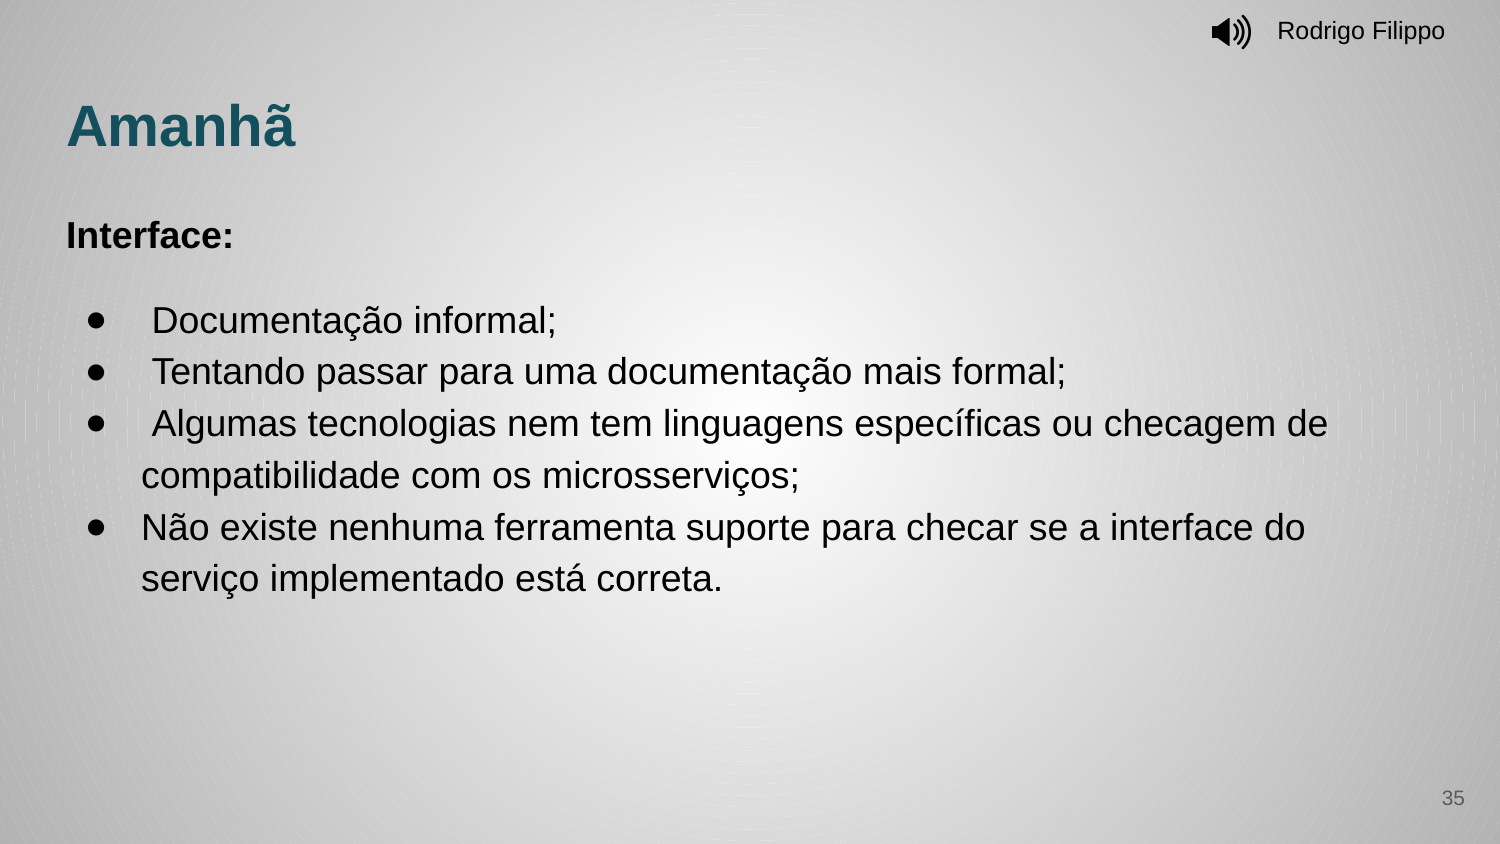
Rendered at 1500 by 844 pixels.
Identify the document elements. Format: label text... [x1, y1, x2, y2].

text_box Rodrigo Filippo [1262, 0, 1500, 65]
list Interface: Documentação informal; Tentando passar para uma documentação mais formal; Algumas tecnologias nem tem linguagens específicas ou checagem de compatibilidade com os microsserviços; Não existe nenhuma ferramenta suporte para checar se a interface do serviço implementado está correta. [51, 189, 1449, 750]
slide_number ‹#› [1389, 764, 1480, 830]
title Amanhã [51, 72, 1449, 167]
picture [1212, 12, 1251, 52]
